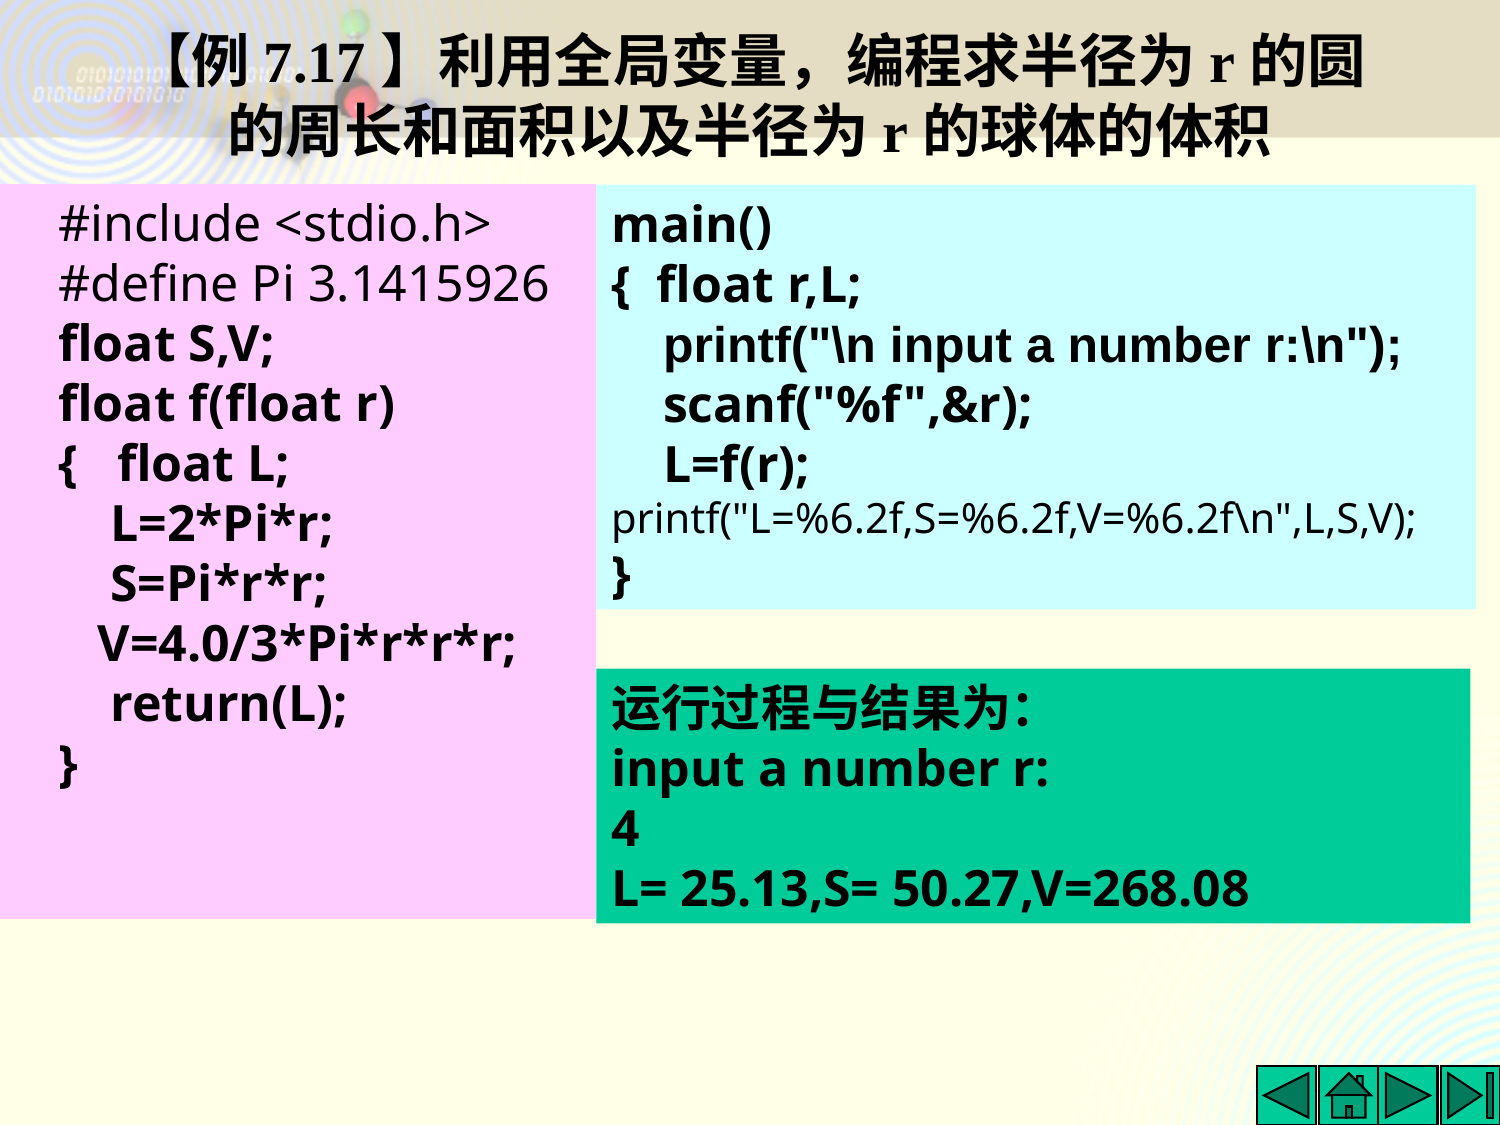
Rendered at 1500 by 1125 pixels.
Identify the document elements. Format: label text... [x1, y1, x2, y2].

title 【例7.17】利用全局变量，编程求半径为r的圆的周长和面积以及半径为r的球体的体积 [112, 0, 1388, 184]
text_box #include <stdio.h> #define Pi 3.1415926 float S,V; float f(float r) { float L; L=2*Pi*r; S=Pi*r*r; V=4.0/3*Pi*r*r*r; return(L); } [0, 184, 597, 919]
text_box main() { float r,L; printf("\n input a number r:\n"); scanf("%f",&r); L=f(r); printf("L=%6.2f,S=%6.2f,V=%6.2f\n",L,S,V); } [596, 184, 1477, 610]
text_box 运行过程与结果为： input a number r: 4 L= 25.13,S= 50.27,V=268.08 [596, 668, 1471, 924]
